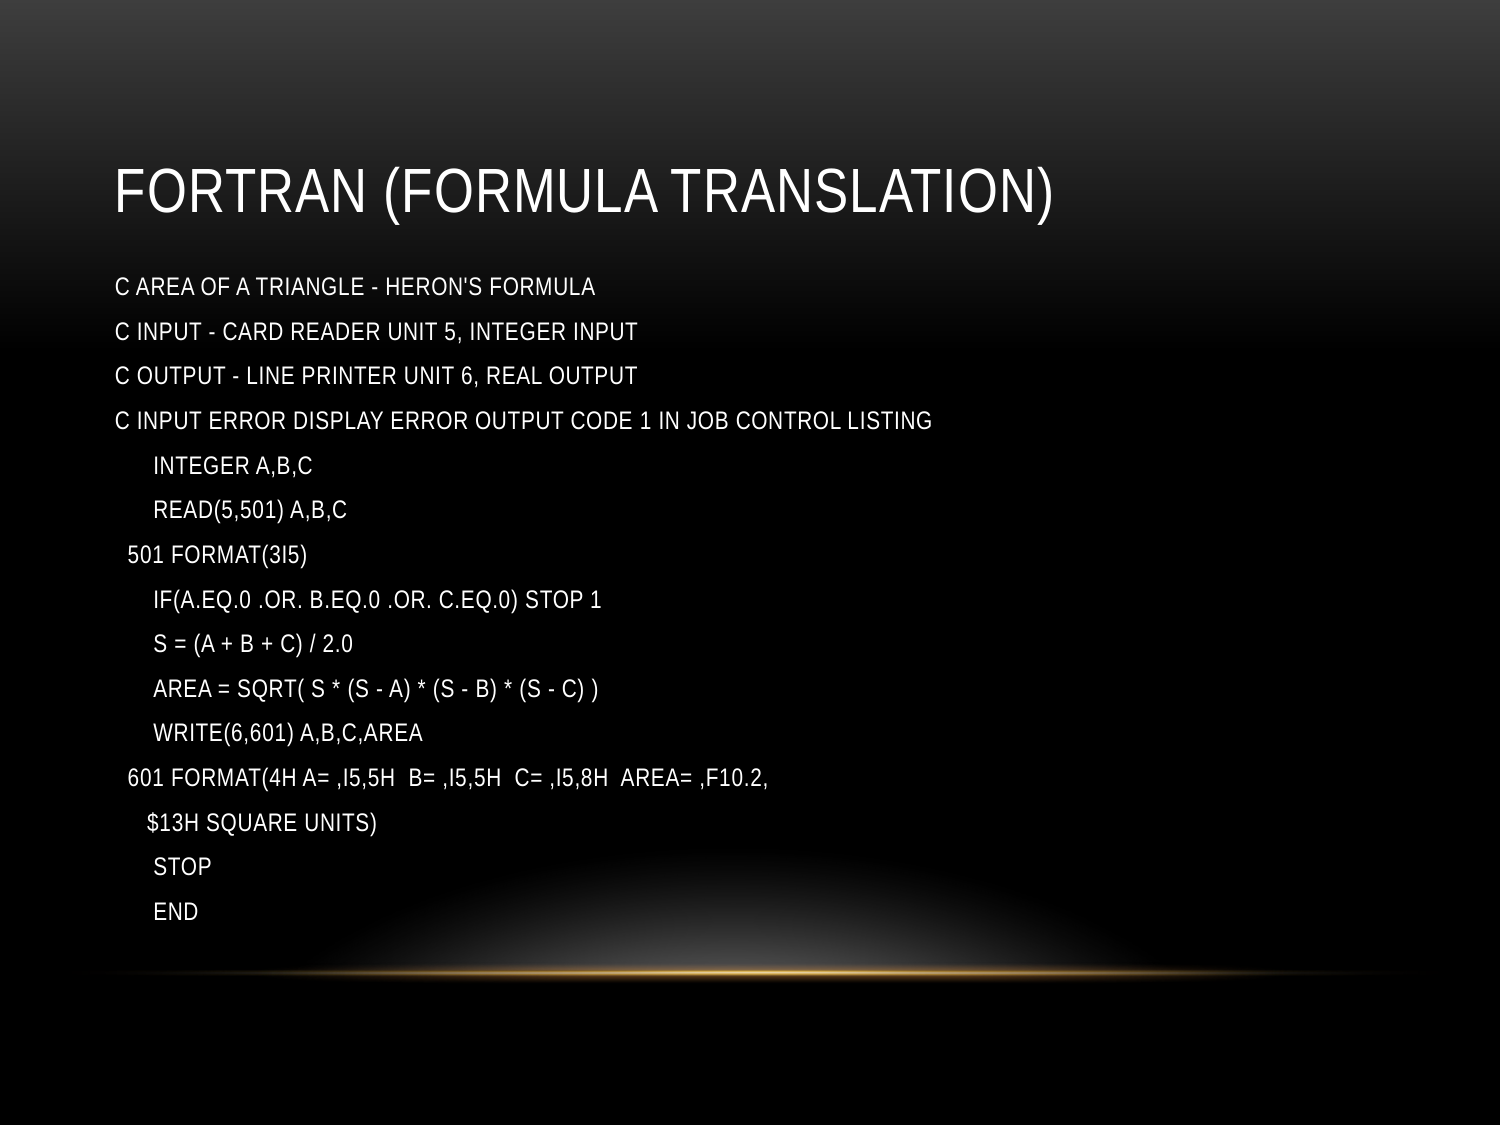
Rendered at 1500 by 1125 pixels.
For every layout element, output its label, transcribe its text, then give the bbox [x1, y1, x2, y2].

list C AREA OF A TRIANGLE - HERON'S FORMULA C INPUT - CARD READER UNIT 5, INTEGER INPUT C OUTPUT - LINE PRINTER UNIT 6, REAL OUTPUT C INPUT ERROR DISPLAY ERROR OUTPUT CODE 1 IN JOB CONTROL LISTING INTEGER A,B,C READ(5,501) A,B,C 501 FORMAT(3I5) IF(A.EQ.0 .OR. B.EQ.0 .OR. C.EQ.0) STOP 1 S = (A + B + C) / 2.0 AREA = SQRT( S * (S - A) * (S - B) * (S - C) ) WRITE(6,601) A,B,C,AREA 601 FORMAT(4H A= ,I5,5H B= ,I5,5H C= ,I5,8H AREA= ,F10.2, $13H SQUARE UNITS) STOP END [99, 262, 1400, 938]
title Fortran (Formula Translation) [99, 45, 1400, 233]
picture [0, 0, 1500, 1125]
